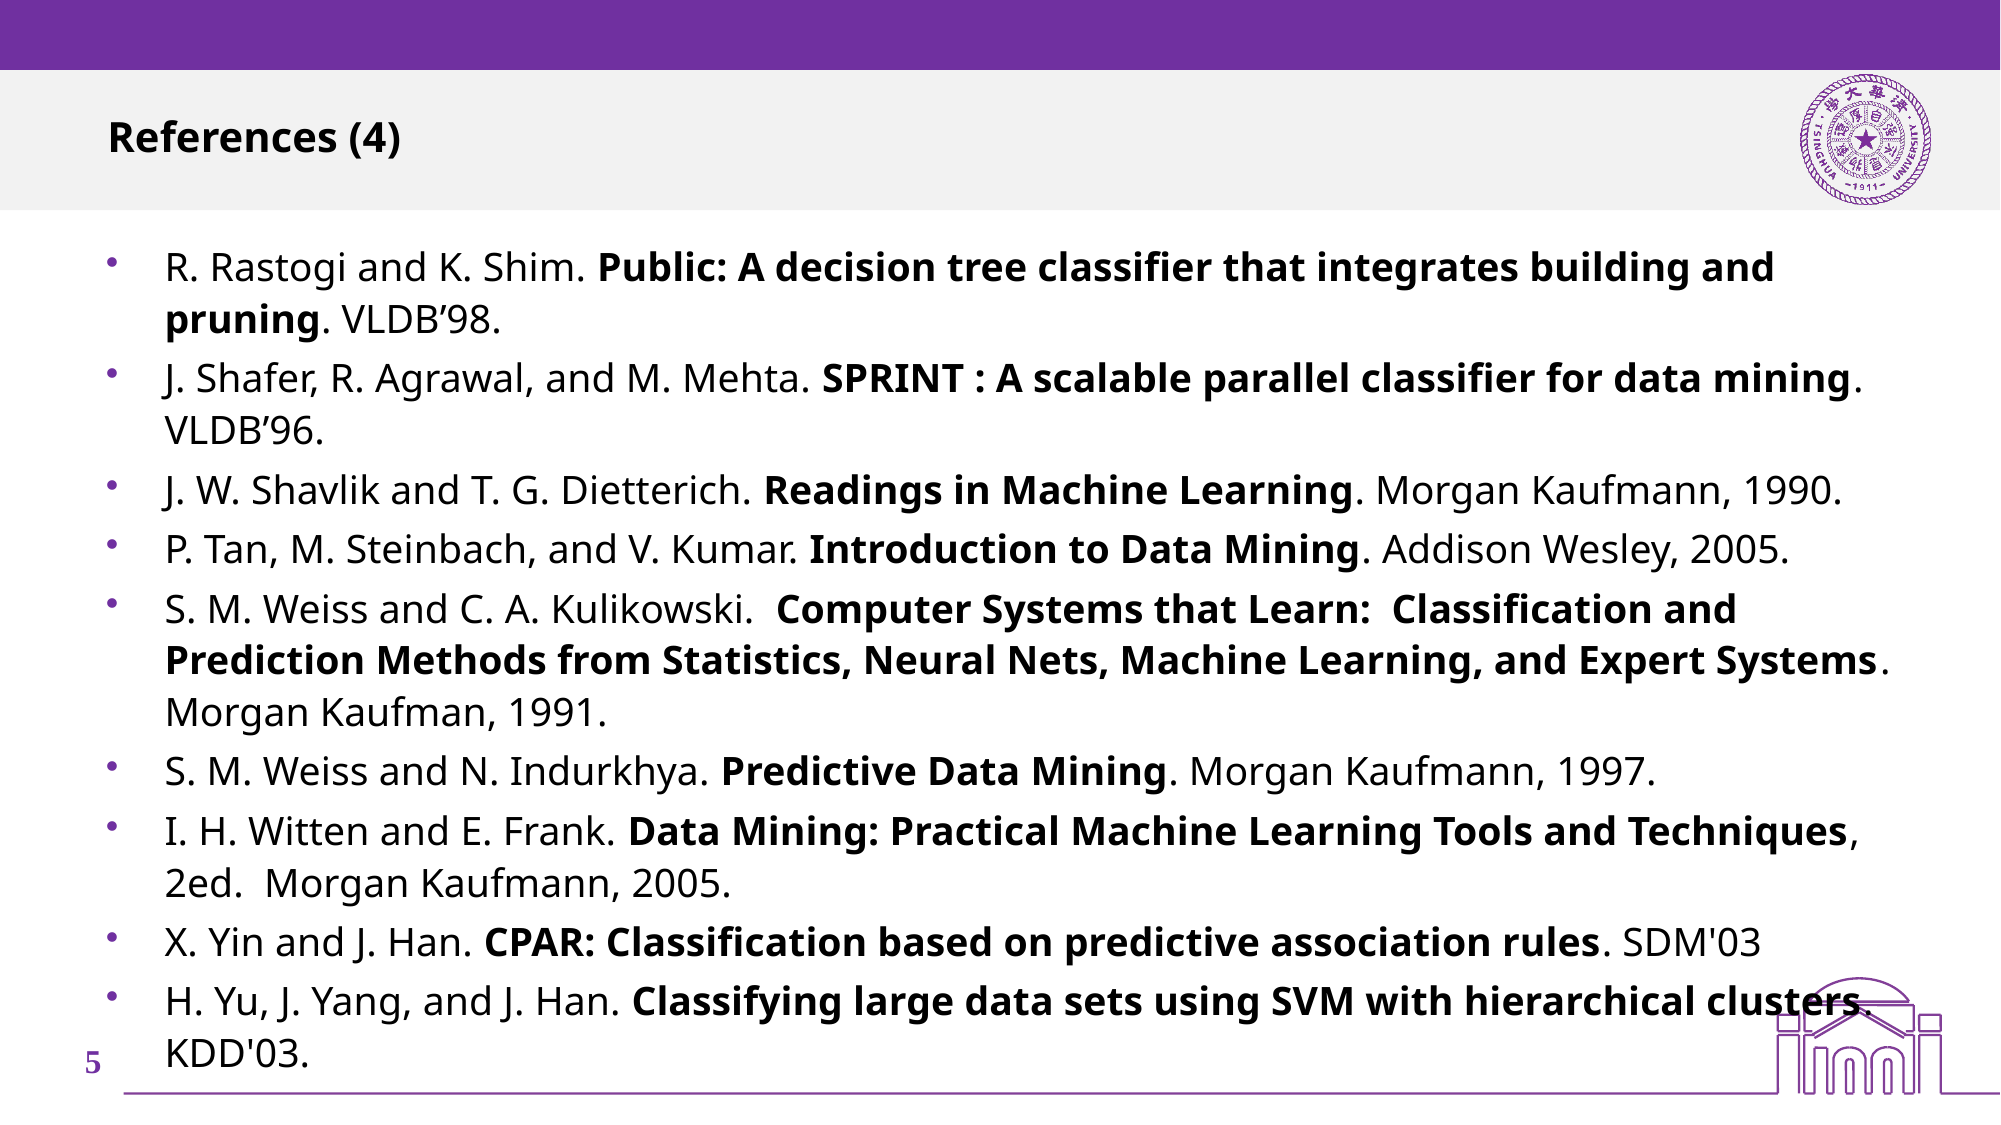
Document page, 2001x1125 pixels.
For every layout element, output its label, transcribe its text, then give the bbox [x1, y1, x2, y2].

list R. Rastogi and K. Shim. Public: A decision tree classifier that integrates building and pruning. VLDB’98. J. Shafer, R. Agrawal, and M. Mehta. SPRINT : A scalable parallel classifier for data mining. VLDB’96. J. W. Shavlik and T. G. Dietterich. Readings in Machine Learning. Morgan Kaufmann, 1990. P. Tan, M. Steinbach, and V. Kumar. Introduction to Data Mining. Addison Wesley, 2005. S. M. Weiss and C. A. Kulikowski. Computer Systems that Learn: Classification and Prediction Methods from Statistics, Neural Nets, Machine Learning, and Expert Systems. Morgan Kaufman, 1991. S. M. Weiss and N. Indurkhya. Predictive Data Mining. Morgan Kaufmann, 1997. I. H. Witten and E. Frank. Data Mining: Practical Machine Learning Tools and Techniques, 2ed. Morgan Kaufmann, 2005. X. Yin and J. Han. CPAR: Classification based on predictive association rules. SDM'03 H. Yu, J. Yang, and J. Han. Classifying large data sets using SVM with hierarchical clusters. KDD'03. [92, 230, 1940, 1096]
picture [1800, 74, 1931, 205]
title References (4) [92, 60, 1794, 212]
